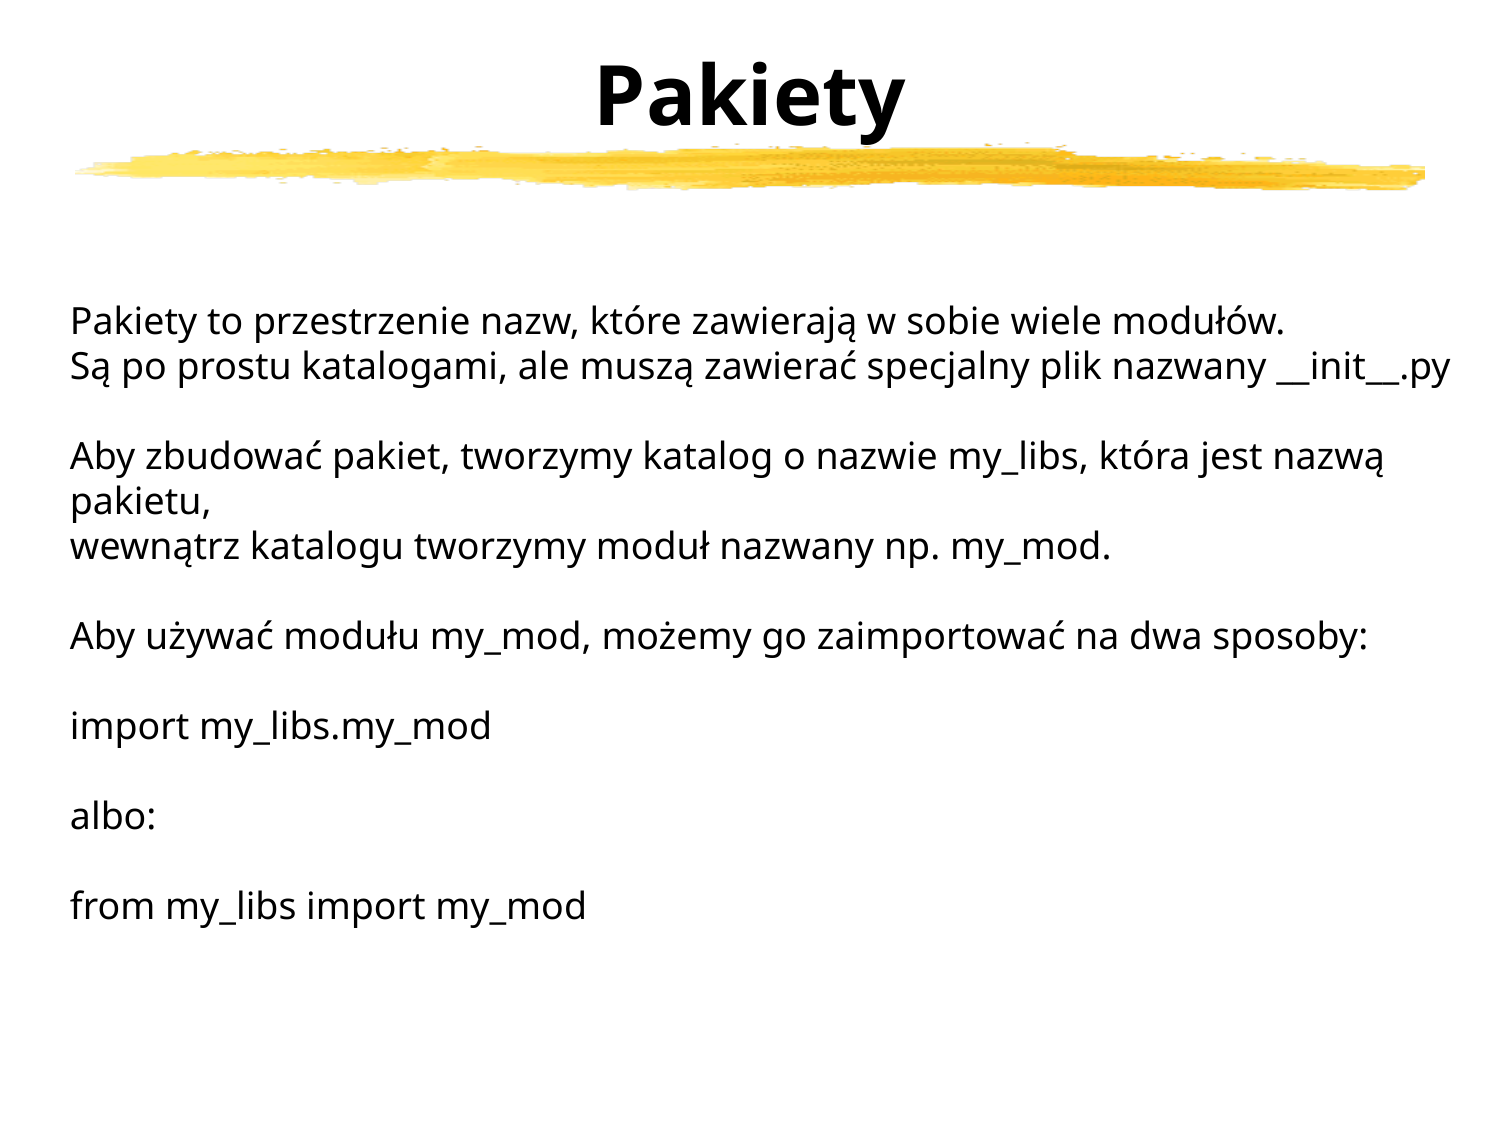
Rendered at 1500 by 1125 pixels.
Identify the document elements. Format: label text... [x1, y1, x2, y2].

text_box Pakiety to przestrzenie nazw, które zawierają w sobie wiele modułów. Są po prostu katalogami, ale muszą zawierać specjalny plik nazwany __init__.py Aby zbudować pakiet, tworzymy katalog o nazwie my_libs, która jest nazwą pakietu, wewnątrz katalogu tworzymy moduł nazwany np. my_mod. Aby używać modułu my_mod, możemy go zaimportować na dwa sposoby: import my_libs.my_mod albo: from my_libs import my_mod [55, 289, 1499, 979]
picture [74, 137, 1426, 201]
text_box Pakiety [0, 24, 1500, 150]
